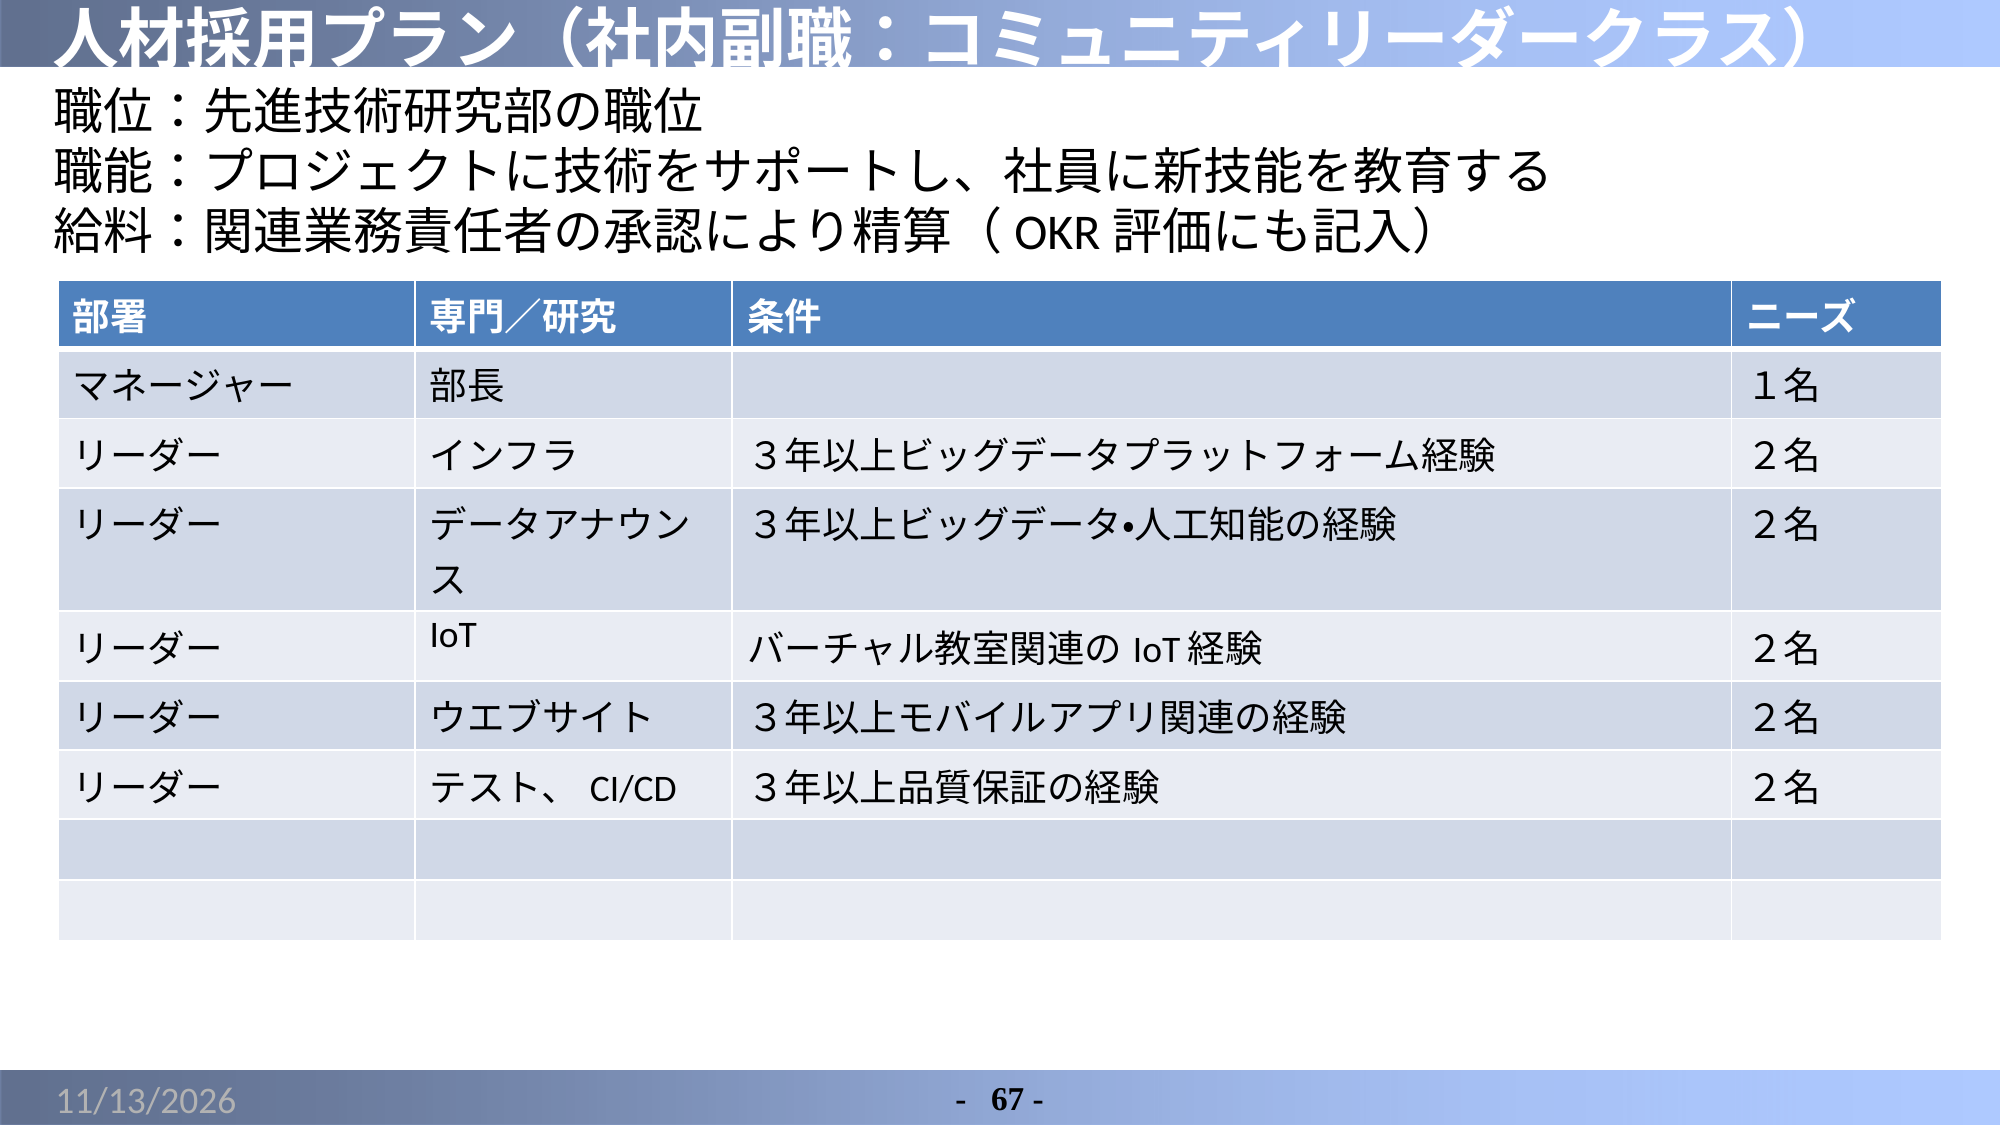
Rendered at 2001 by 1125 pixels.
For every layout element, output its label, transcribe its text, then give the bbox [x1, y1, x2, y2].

table_cell インフラ [416, 419, 731, 487]
table_cell [59, 820, 414, 879]
table_cell マネージャー [59, 352, 414, 418]
slide_number - 67 - [934, 1078, 1063, 1117]
table_cell リーダー [59, 419, 414, 487]
table_cell [733, 352, 1731, 418]
table_cell [1732, 820, 1941, 879]
table_header 専門／研究 [416, 281, 731, 346]
table_header ニーズ [1732, 281, 1941, 346]
table_cell ２名 [1732, 612, 1941, 680]
table_cell ２名 [1732, 489, 1941, 610]
title 人材採用プラン（社内副職：コミュニティリーダークラス） [52, 0, 1946, 78]
table_cell 部長 [416, 352, 731, 418]
table_cell リーダー [59, 682, 414, 749]
table_cell ウエブサイト [416, 682, 731, 749]
table_cell [733, 881, 1731, 940]
table_cell [416, 881, 731, 940]
table_cell [733, 820, 1731, 879]
table_header 部署 [59, 281, 414, 346]
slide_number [55, 1076, 516, 1122]
table_cell ３年以上ビッグデータプラットフォーム経験 [733, 419, 1731, 487]
table_cell リーダー [59, 751, 414, 818]
table_cell テスト、CI/CD [416, 751, 731, 818]
table_cell [59, 881, 414, 940]
table_cell ２名 [1732, 682, 1941, 749]
table_cell ３年以上モバイルアプリ関連の経験 [733, 682, 1731, 749]
table_header 条件 [733, 281, 1731, 346]
table_cell １名 [1732, 352, 1941, 418]
table_cell ３年以上品質保証の経験 [733, 751, 1731, 818]
table_cell [416, 820, 731, 879]
table_cell リーダー [59, 489, 414, 610]
table_cell ２名 [1732, 419, 1941, 487]
list 職位：先進技術研究部の職位 職能：プロジェクトに技術をサポートし、社員に新技能を教育する 給料：関連業務責任者の承認により精算（OKR評価にも記入） [53, 79, 1947, 261]
table_cell データアナウンス [416, 489, 731, 610]
table_cell ３年以上ビッグデータ・人工知能の経験 [733, 489, 1731, 610]
table_cell [1732, 881, 1941, 940]
table_cell リーダー [59, 612, 414, 680]
table_cell ２名 [1732, 751, 1941, 818]
table_cell IoT [416, 612, 731, 680]
table_cell バーチャル教室関連のIoT経験 [733, 612, 1731, 680]
